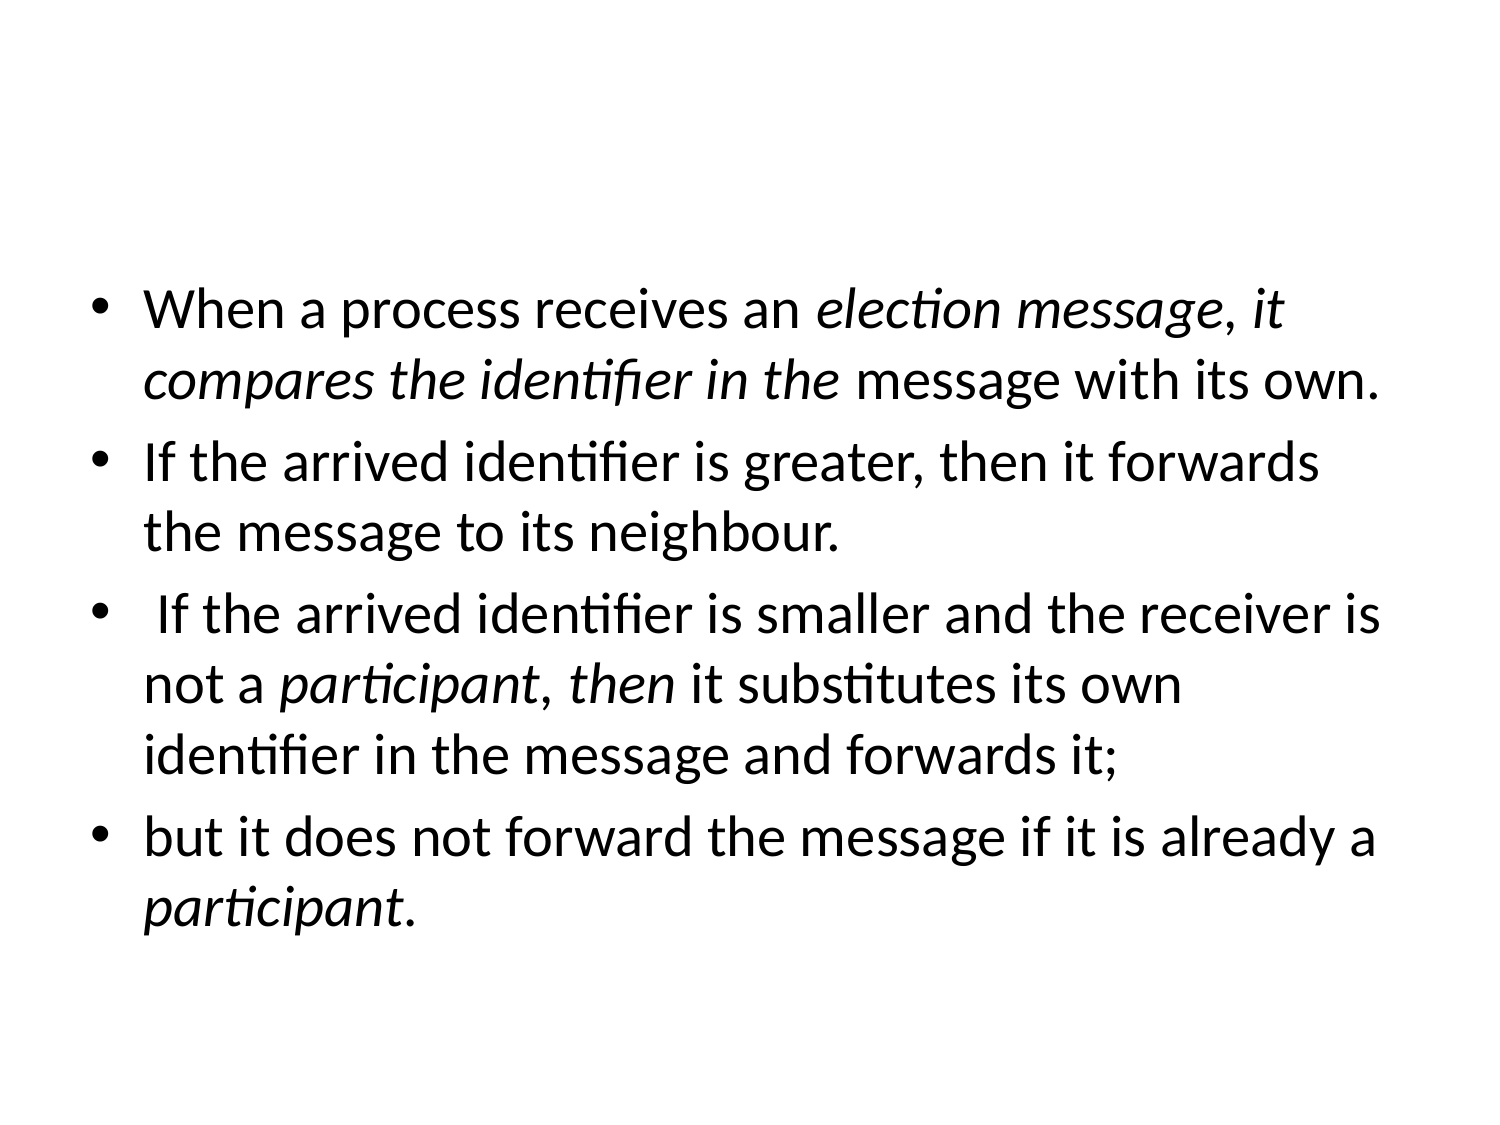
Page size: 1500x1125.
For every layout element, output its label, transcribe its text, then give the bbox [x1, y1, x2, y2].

list When a process receives an election message, it compares the identifier in the message with its own. If the arrived identifier is greater, then it forwards the message to its neighbour. If the arrived identifier is smaller and the receiver is not a participant, then it substitutes its own identifier in the message and forwards it; but it does not forward the message if it is already a participant. [75, 262, 1425, 1005]
